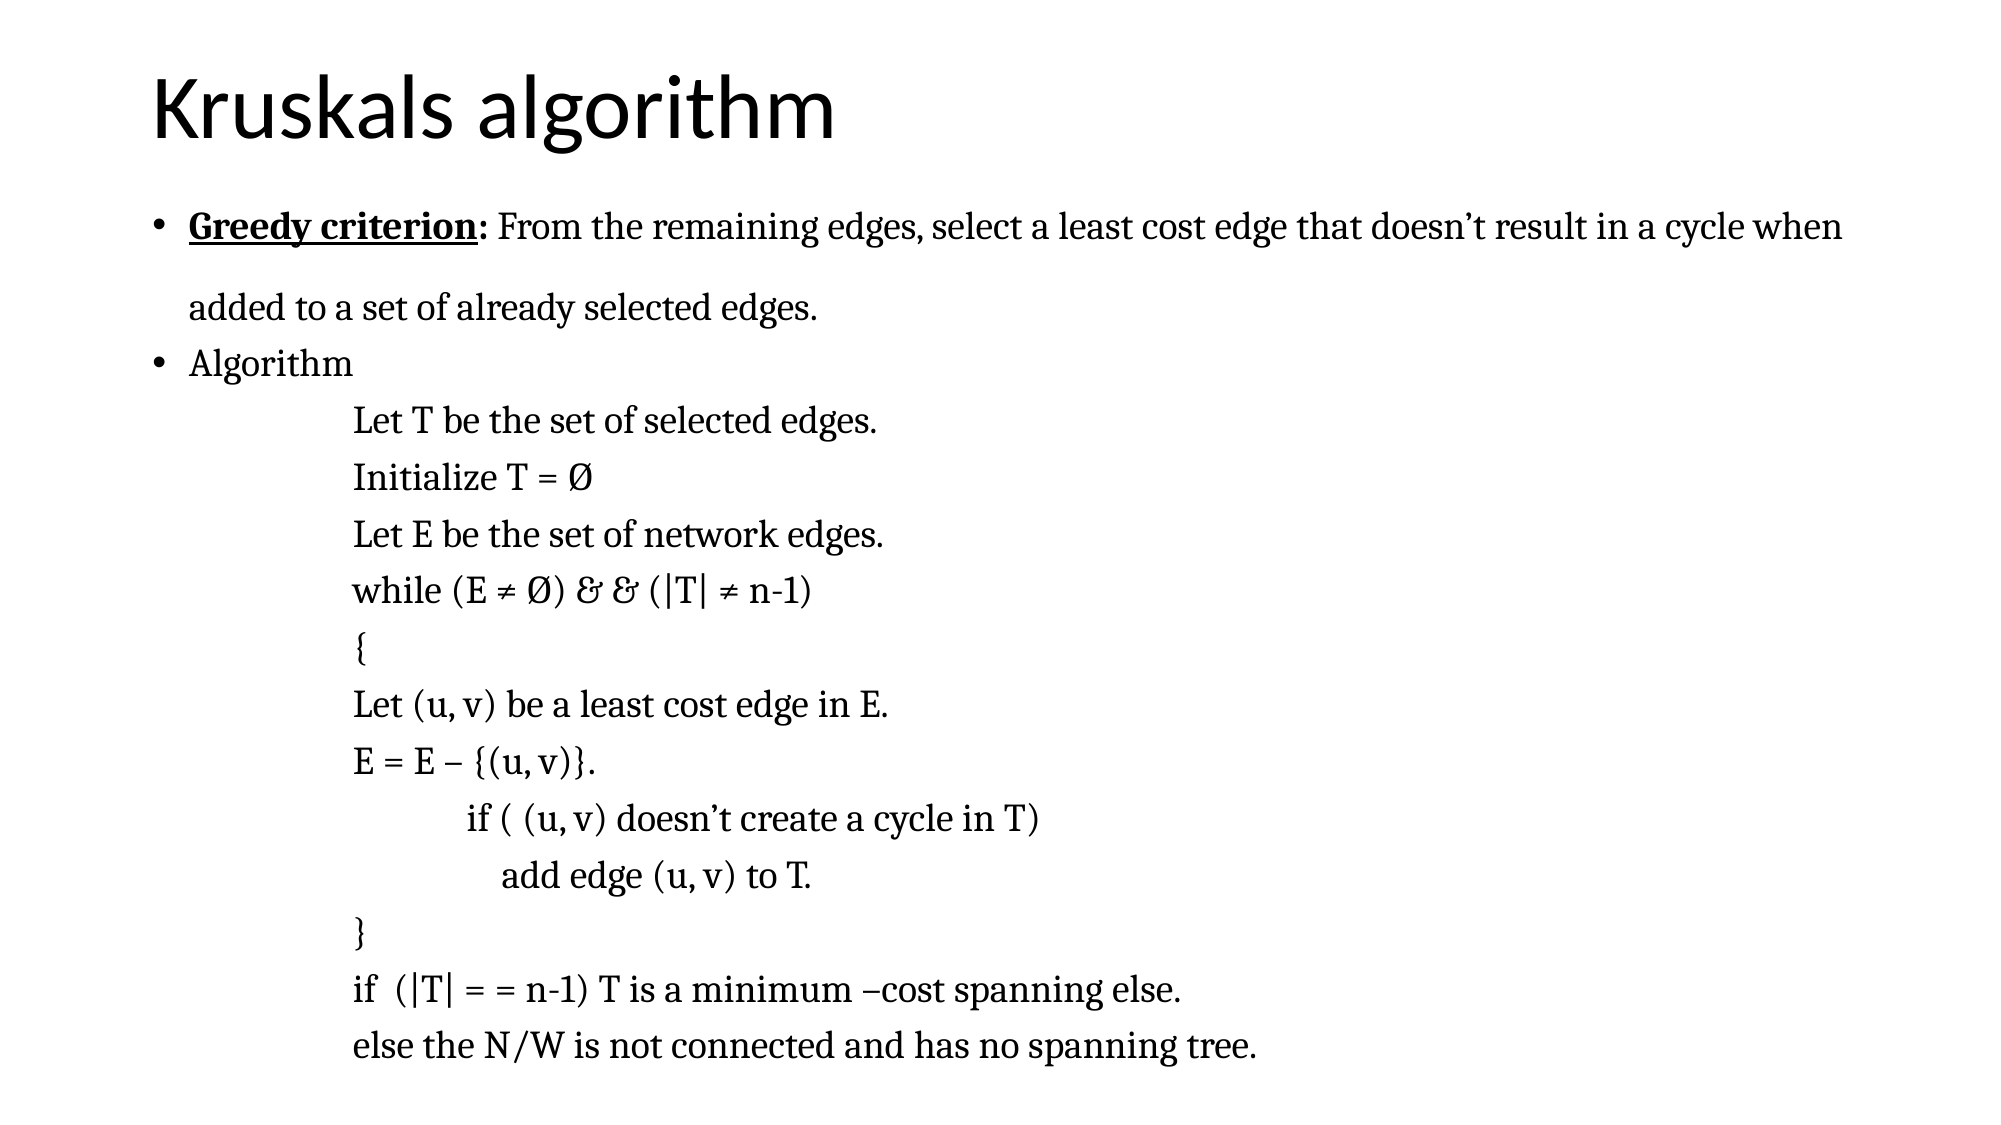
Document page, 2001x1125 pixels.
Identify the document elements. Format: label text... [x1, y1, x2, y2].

list Greedy criterion: From the remaining edges, select a least cost edge that doesn’t result in a cycle when added to a set of already selected edges. Algorithm Let T be the set of selected edges. Initialize T = Ø Let E be the set of network edges. while (E ≠ Ø) & & (|T| ≠ n-1) { Let (u, v) be a least cost edge in E. E = E – {(u, v)}. if ( (u, v) doesn’t create a cycle in T) add edge (u, v) to T. } if (|T| = = n-1) T is a minimum –cost spanning else. else the N/W is not connected and has no spanning tree. [137, 159, 1863, 1088]
title Kruskals algorithm [137, 31, 1863, 159]
